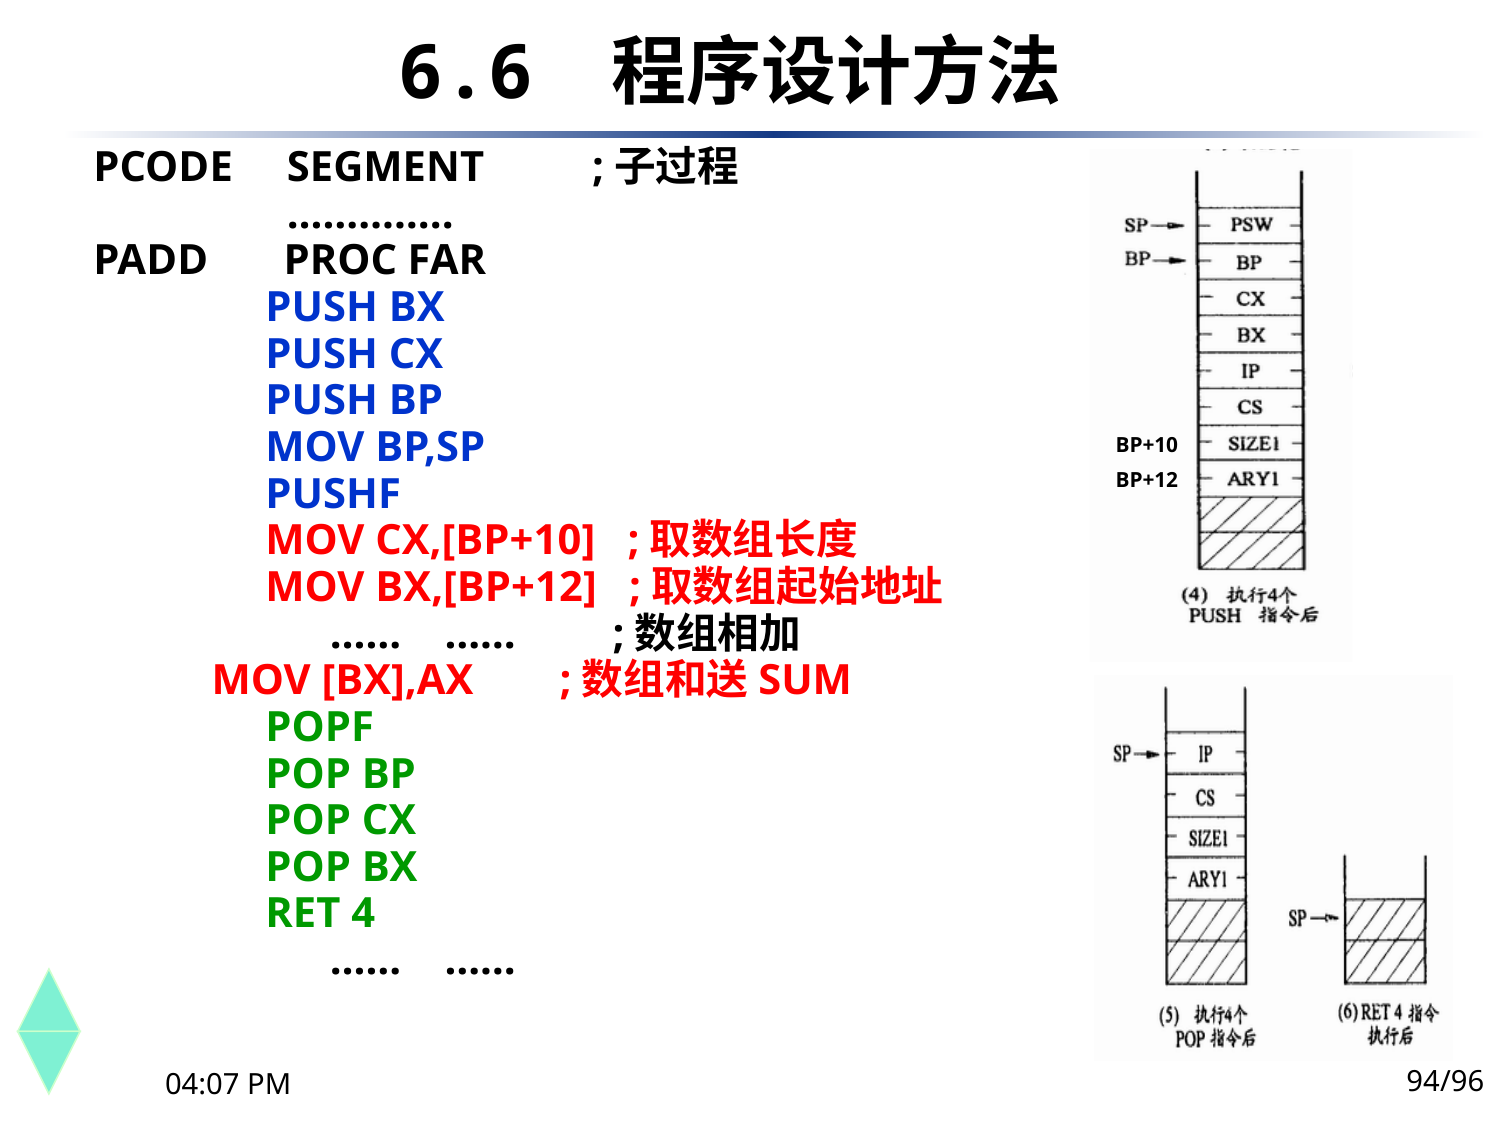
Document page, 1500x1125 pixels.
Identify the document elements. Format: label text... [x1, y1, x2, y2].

slide_number 94/96 [1186, 1034, 1500, 1111]
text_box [1089, 149, 1353, 662]
text_box 6.6 程序设计方法 [383, 23, 1129, 114]
text_box PCODE SEGMENT ;子过程 ………….. PADD PROC FAR PUSH BX PUSH CX PUSH BP MOV BP,SP PUSHF MOV CX,[BP+10] ;取数组长度 MOV BX,[BP+12] ;取数组起始地址 …… …… ;数组相加 MOV [BX],AX ;数组和送SUM POPF POP BP POP CX POP BX RET 4 …… …… [78, 150, 1343, 988]
picture [1093, 675, 1454, 1062]
slide_number 下午10时44分 [149, 1037, 463, 1113]
